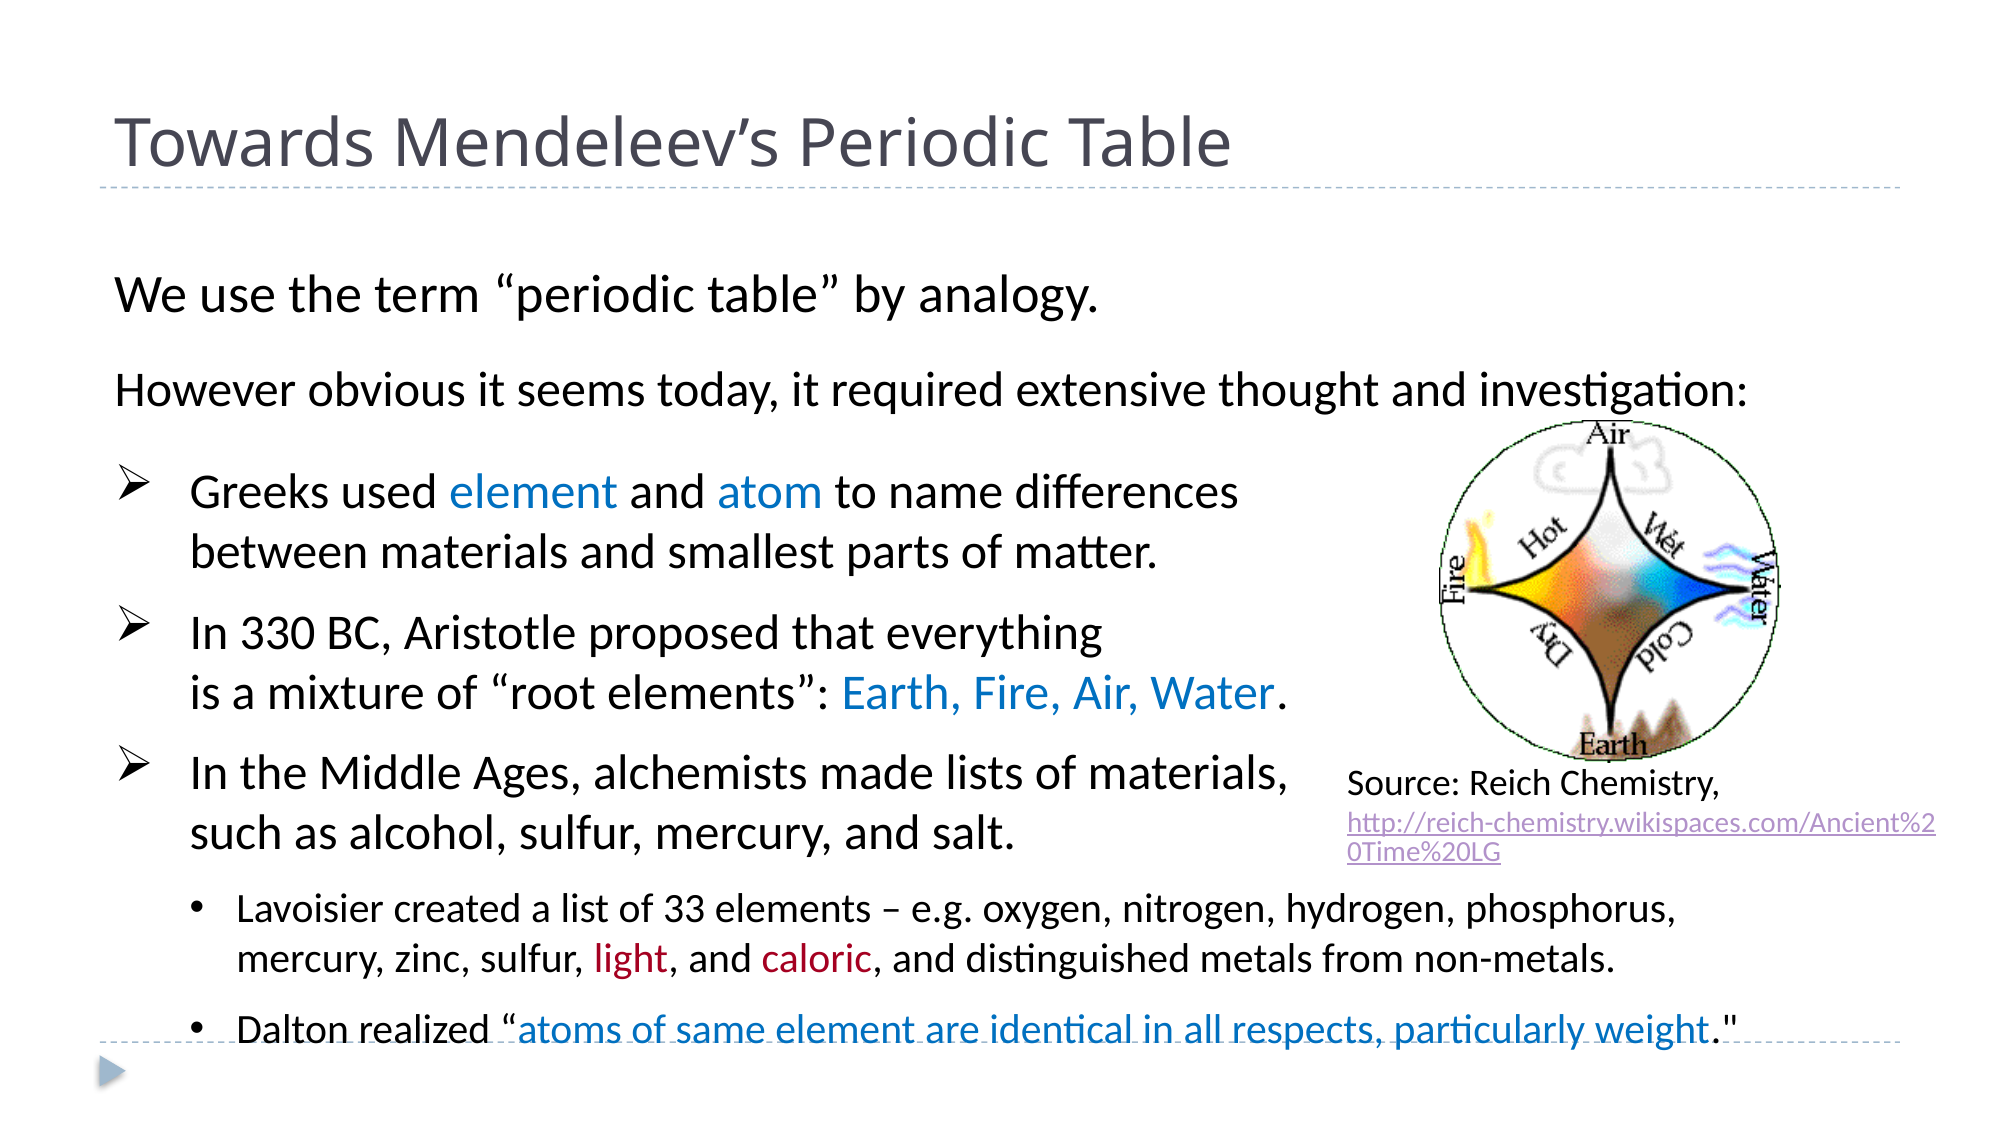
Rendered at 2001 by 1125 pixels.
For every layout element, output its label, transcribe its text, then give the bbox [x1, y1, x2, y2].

text_box We use the term “periodic table” by analogy. However obvious it seems today, it required extensive thought and investigation: Greeks used element and atom to name differences between materials and smallest parts of matter. In 330 BC, Aristotle proposed that everything is a mixture of “root elements”: Earth, Fire, Air, Water. In the Middle Ages, alchemists made lists of materials, such as alcohol, sulfur, mercury, and salt. Lavoisier created a list of 33 elements – e.g. oxygen, nitrogen, hydrogen, phosphorus, mercury, zinc, sulfur, light, and caloric, and distinguished metals from non-metals. Dalton realized “atoms of same element are identical in all respects, particularly weight." [99, 250, 1825, 1060]
title Towards Mendeleev’s Periodic Table [99, 24, 1900, 188]
text_box Source: Reich Chemistry, http://reich-chemistry.wikispaces.com/Ancient%20Time%20LG [1332, 750, 1963, 881]
picture [1439, 420, 1781, 764]
